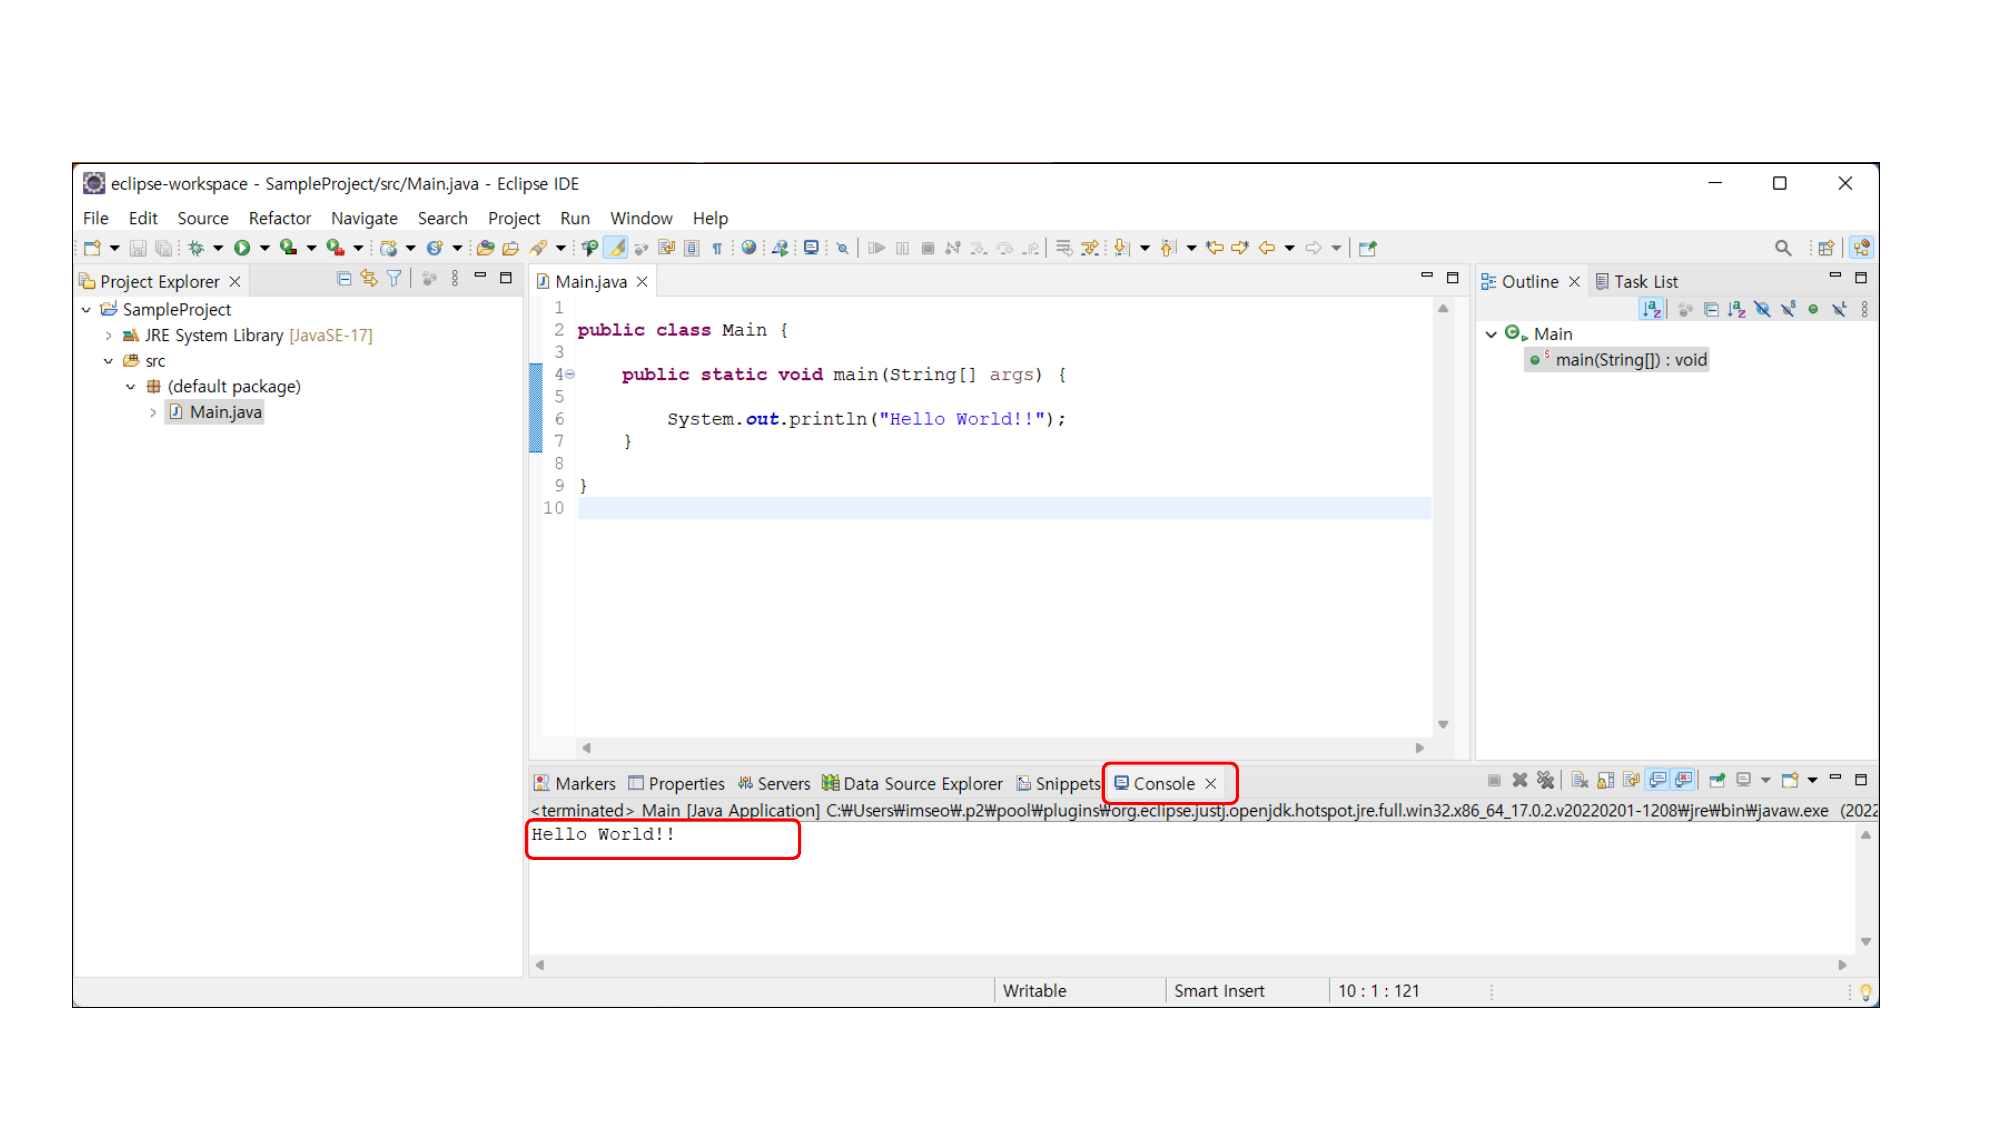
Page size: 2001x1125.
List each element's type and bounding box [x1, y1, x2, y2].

picture [72, 162, 1880, 1008]
